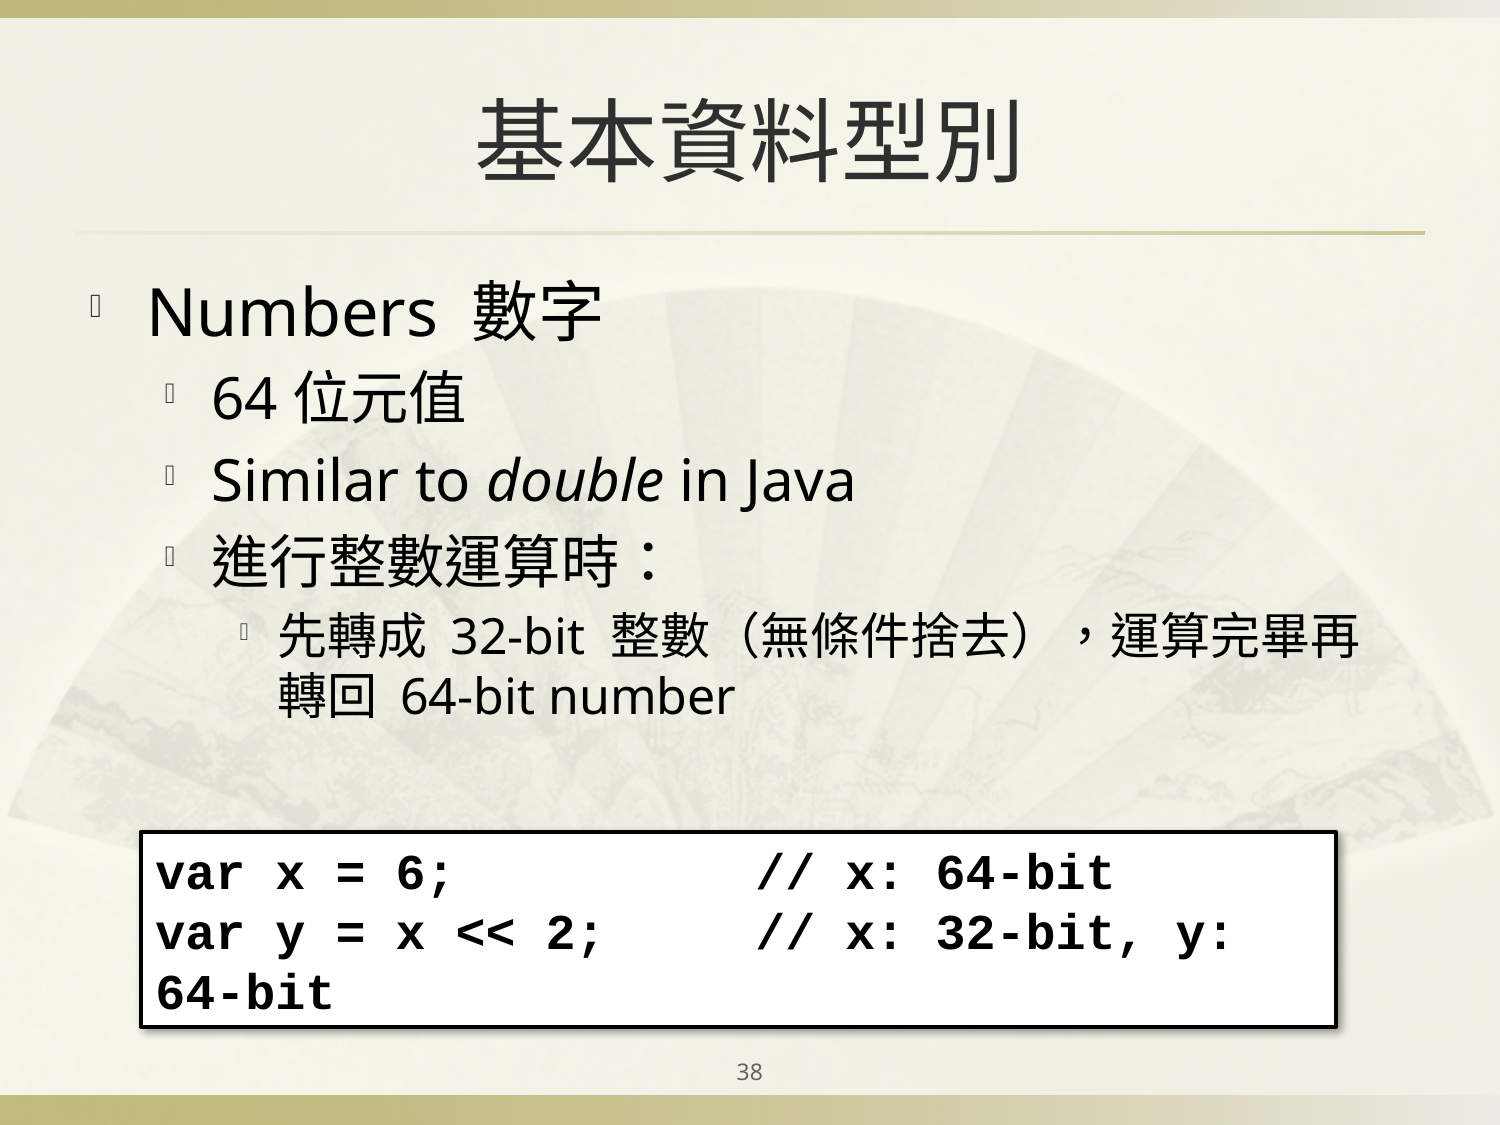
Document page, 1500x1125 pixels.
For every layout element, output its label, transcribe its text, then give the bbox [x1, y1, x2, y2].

list Numbers 數字 64位元值 Similar to double in Java 進行整數運算時： 先轉成 32-bit 整數（無條件捨去），運算完畢再轉回 64-bit number [75, 262, 1425, 1032]
text_box var x = 6; // x: 64-bit var y = x << 2; // x: 32-bit, y: 64-bit [139, 830, 1338, 1029]
title 基本資料型別 [75, 45, 1425, 233]
slide_number 38 [675, 1050, 825, 1097]
